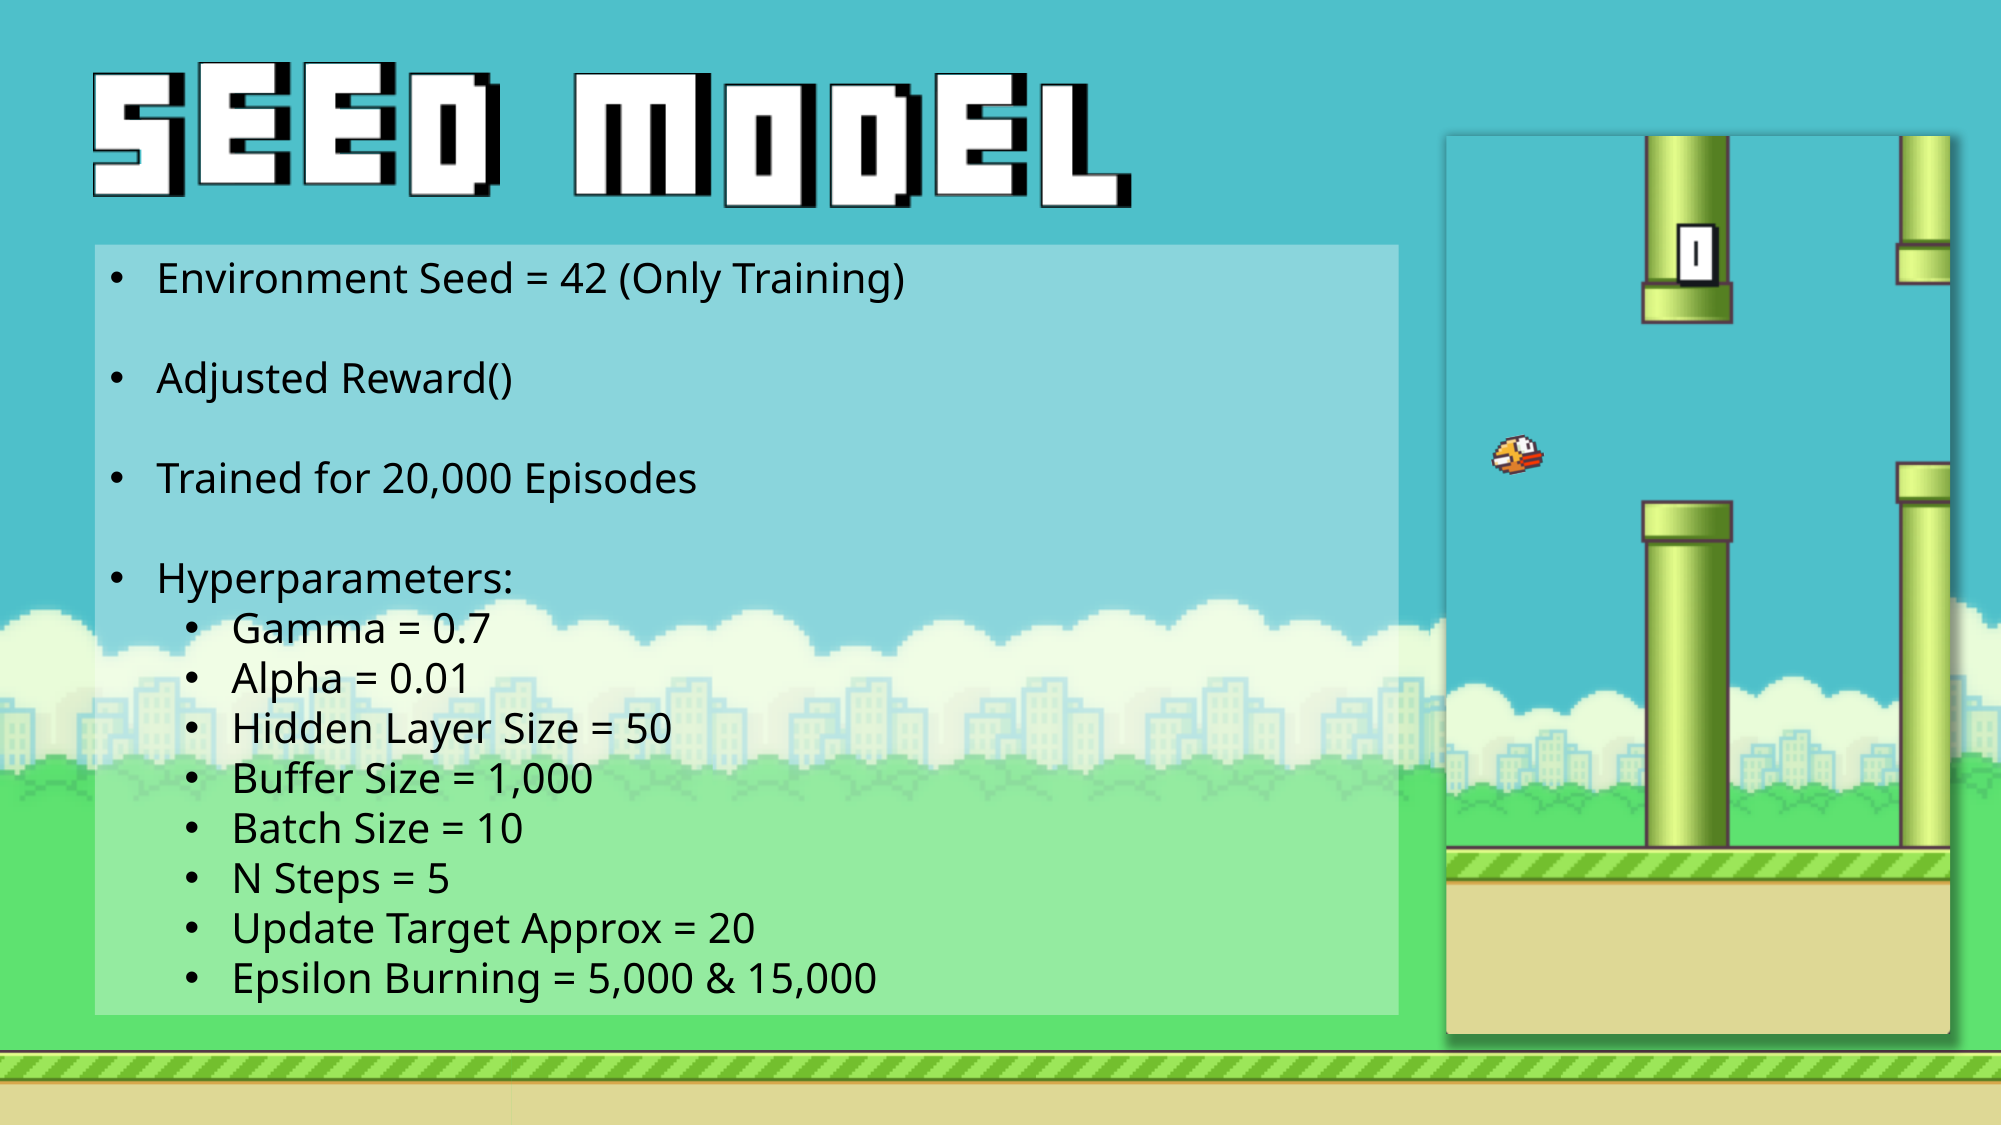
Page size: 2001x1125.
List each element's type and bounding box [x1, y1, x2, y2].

text_box [0, 1049, 2000, 1125]
picture [0, 0, 2001, 1125]
text_box [93, 61, 1132, 209]
